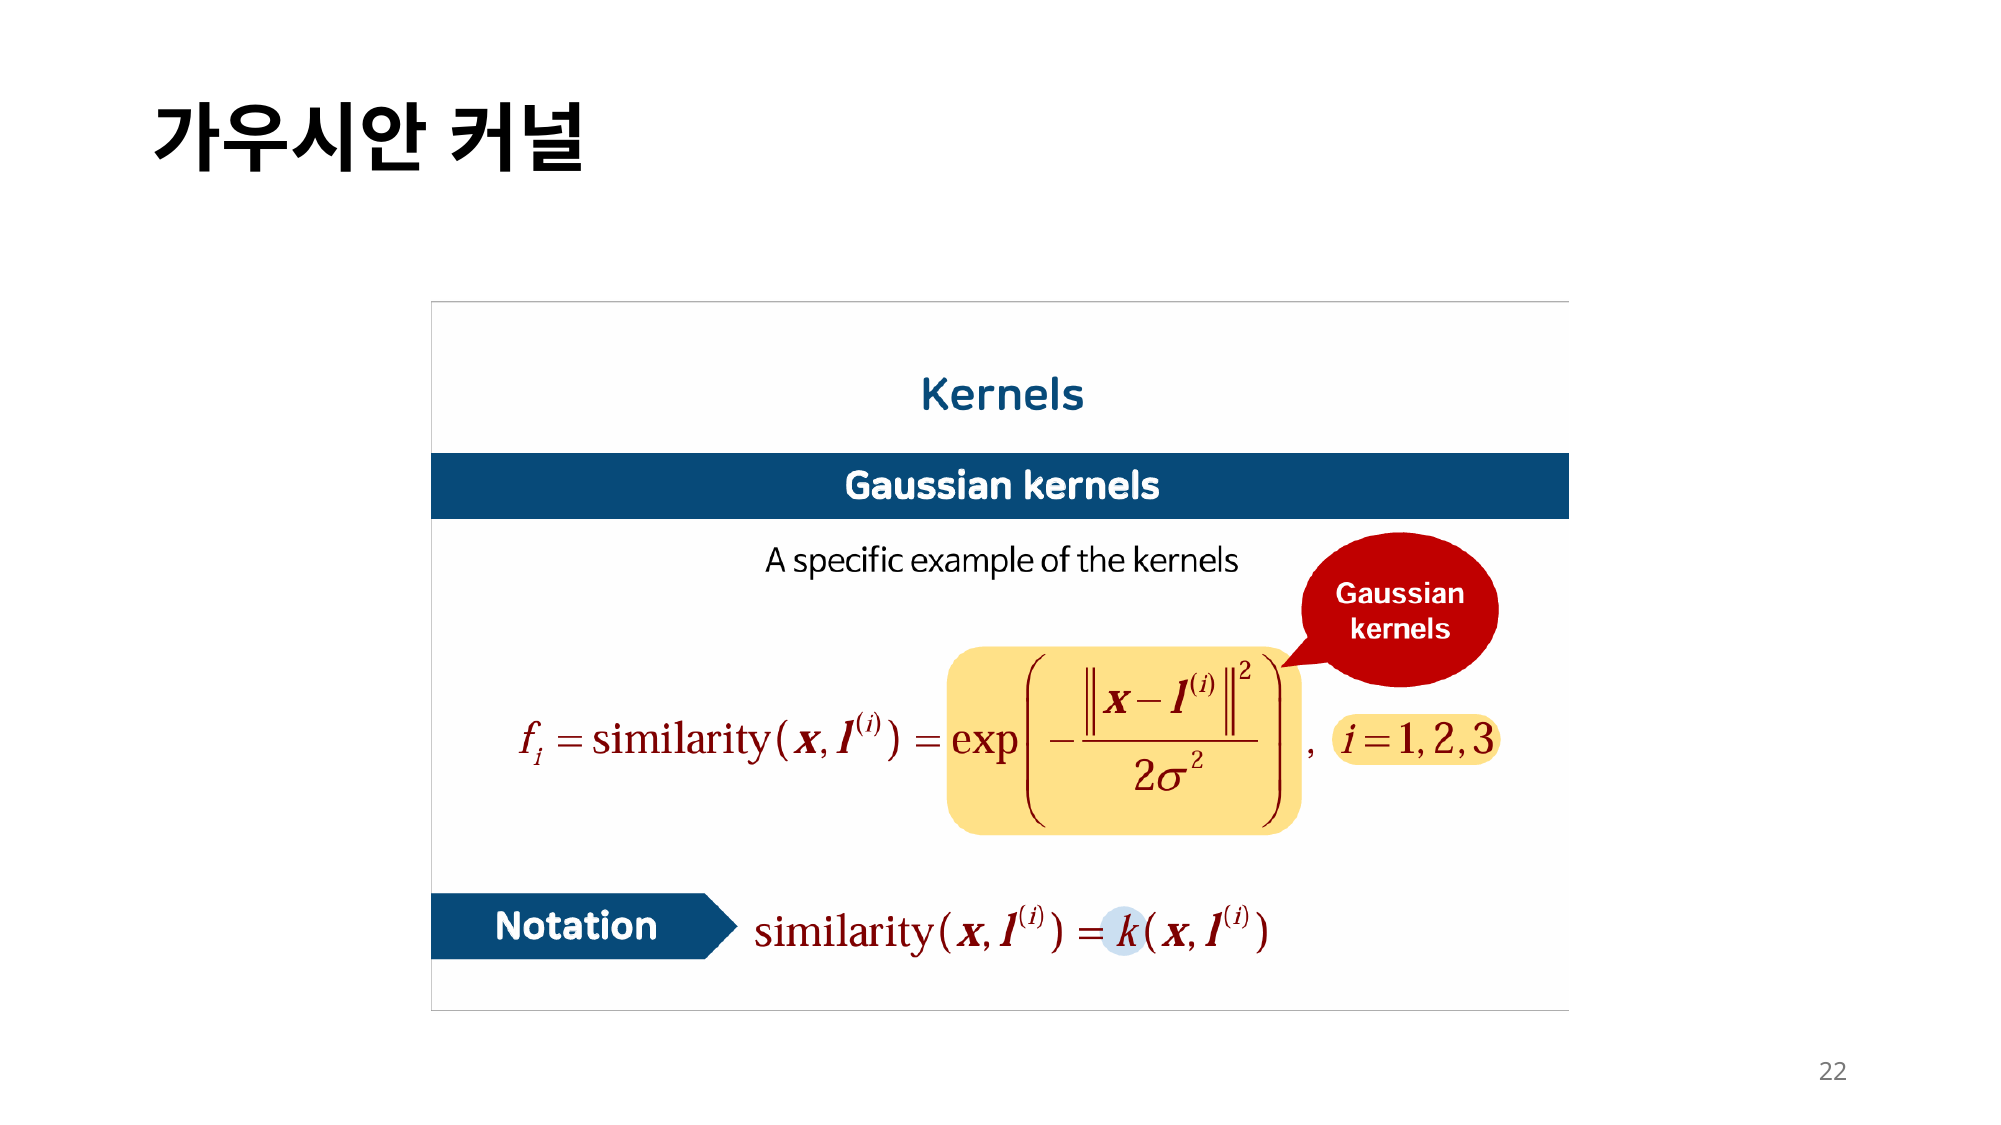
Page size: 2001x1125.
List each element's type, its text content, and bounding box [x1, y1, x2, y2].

title 가우시안 커널 [137, 59, 1629, 223]
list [431, 298, 1569, 1014]
slide_number 22 [1412, 1042, 1863, 1103]
